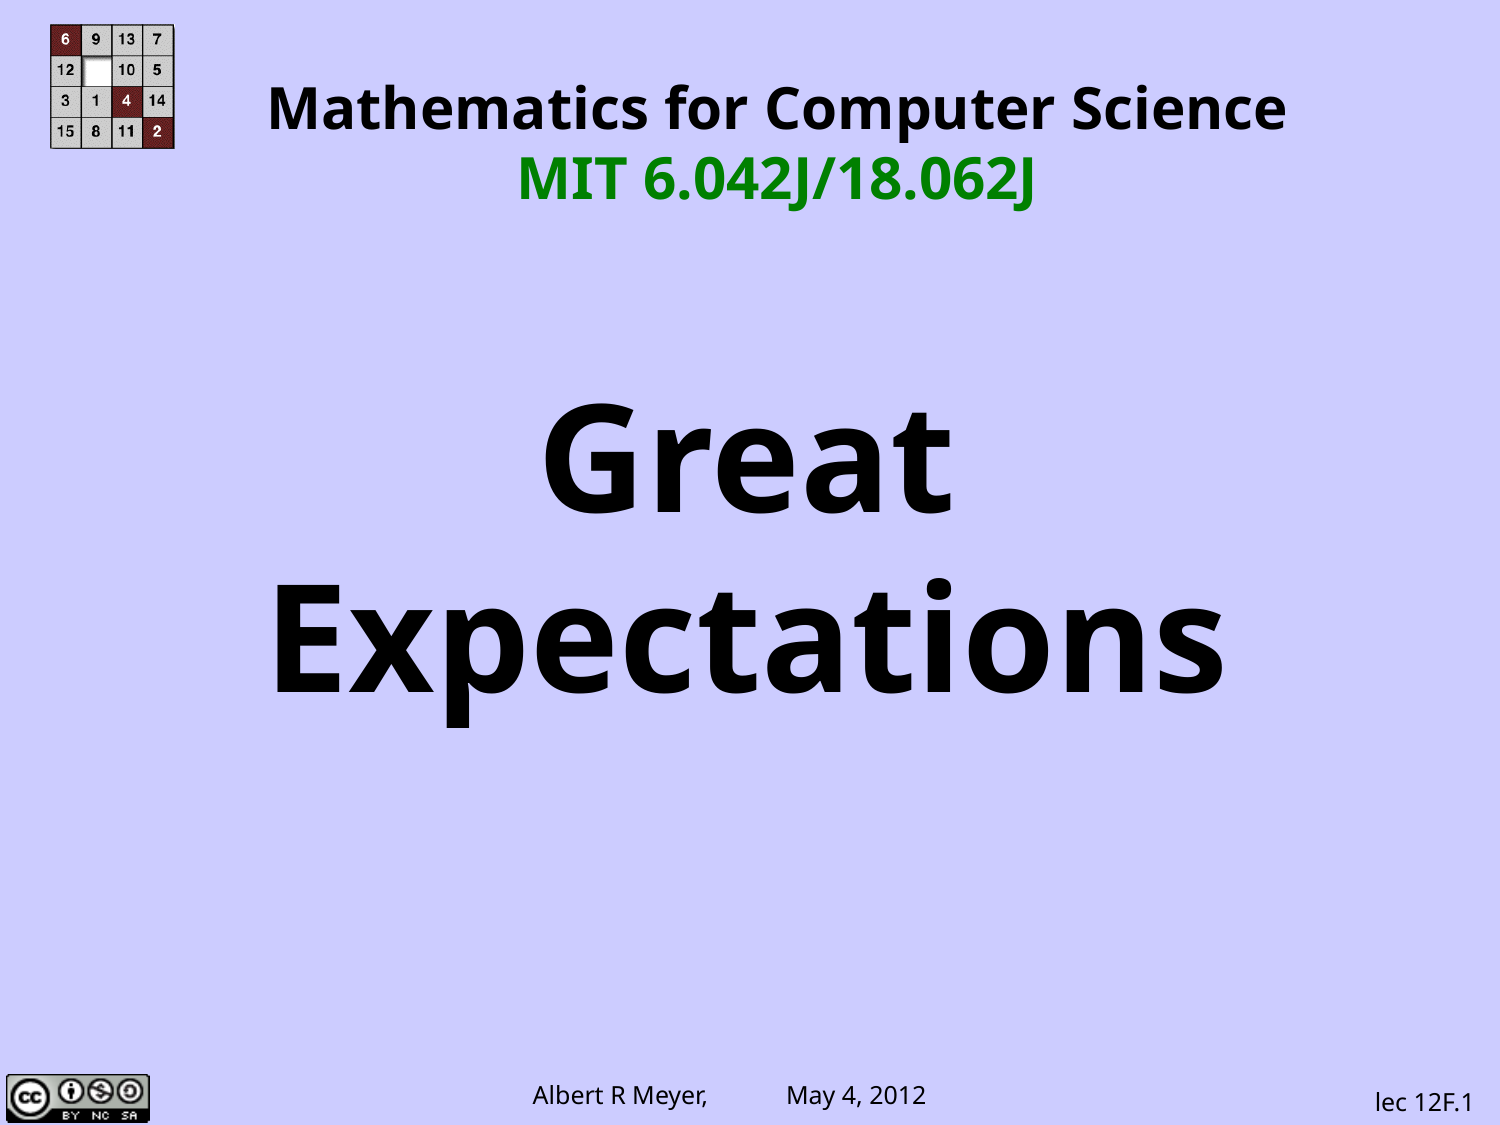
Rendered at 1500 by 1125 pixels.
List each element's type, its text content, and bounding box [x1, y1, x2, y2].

picture [6, 1074, 150, 1123]
slide_number lec 12F.1 [1239, 1078, 1491, 1120]
text_box Great Expectations [99, 324, 1394, 800]
text_box Mathematics for Computer Science MIT 6.042J/18.062J [251, 63, 1304, 219]
picture [50, 24, 175, 149]
